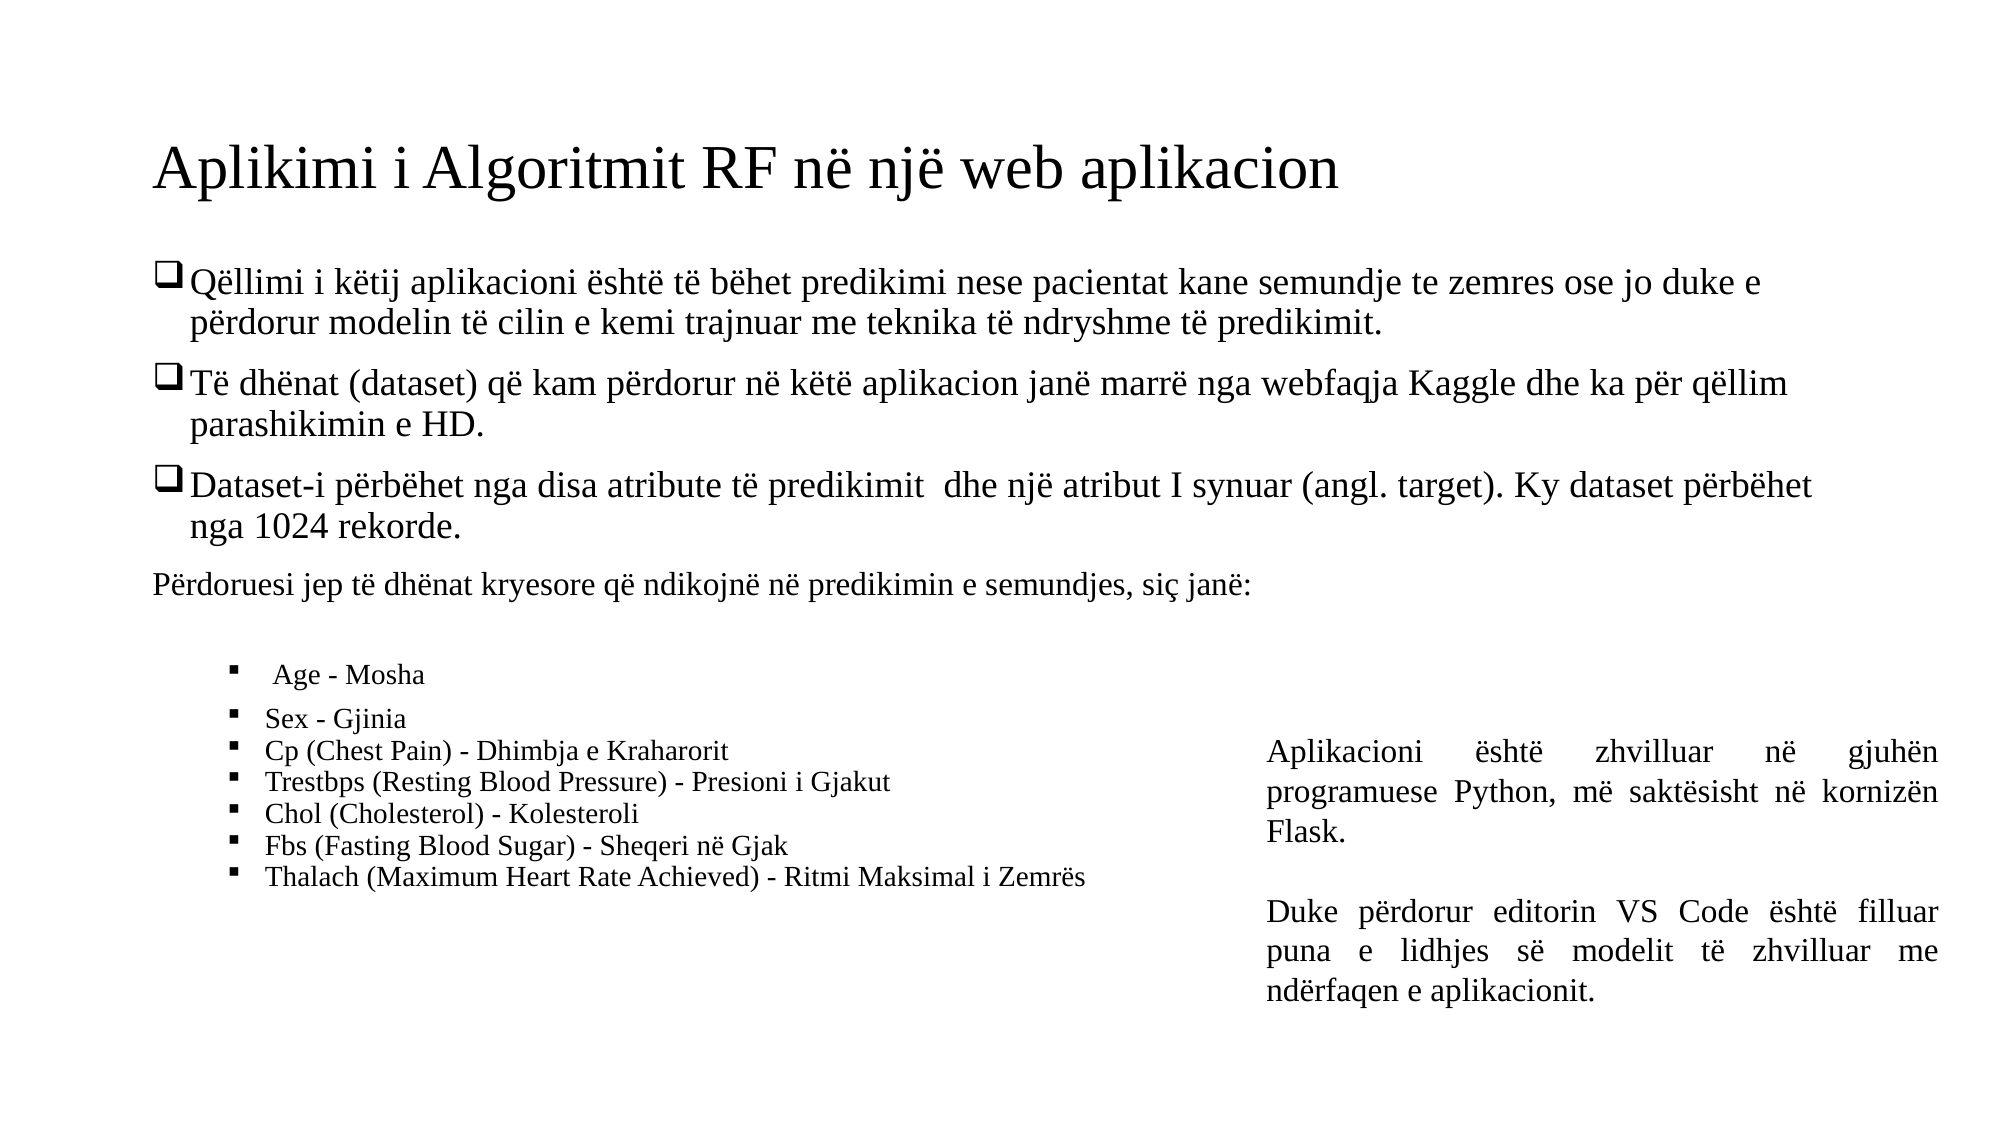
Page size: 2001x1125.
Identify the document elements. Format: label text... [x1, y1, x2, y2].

list Qëllimi i këtij aplikacioni është të bëhet predikimi nese pacientat kane semundje te zemres ose jo duke e përdorur modelin të cilin e kemi trajnuar me teknika të ndryshme të predikimit. Të dhënat (dataset) që kam përdorur në këtë aplikacion janë marrë nga webfaqja Kaggle dhe ka për qëllim parashikimin e HD. Dataset-i përbëhet nga disa atribute të predikimit dhe një atribut I synuar (angl. target). Ky dataset përbëhet nga 1024 rekorde. Përdoruesi jep të dhënat kryesore që ndikojnë në predikimin e semundjes, siç janë: Age - Mosha Sex - Gjinia Cp (Chest Pain) - Dhimbja e Kraharorit Trestbps (Resting Blood Pressure) - Presioni i Gjakut Chol (Cholesterol) - Kolesteroli Fbs (Fasting Blood Sugar) - Sheqeri në Gjak Thalach (Maximum Heart Rate Achieved) - Ritmi Maksimal i Zemrës [137, 254, 1863, 969]
title Aplikimi i Algoritmit RF në një web aplikacion [137, 59, 1863, 254]
text_box Aplikacioni është zhvilluar në gjuhën programuese Python, më saktësisht në kornizën Flask. Duke përdorur editorin VS Code është filluar puna e lidhjes së modelit të zhvilluar me ndërfaqen e aplikacionit. [1251, 721, 1955, 1016]
